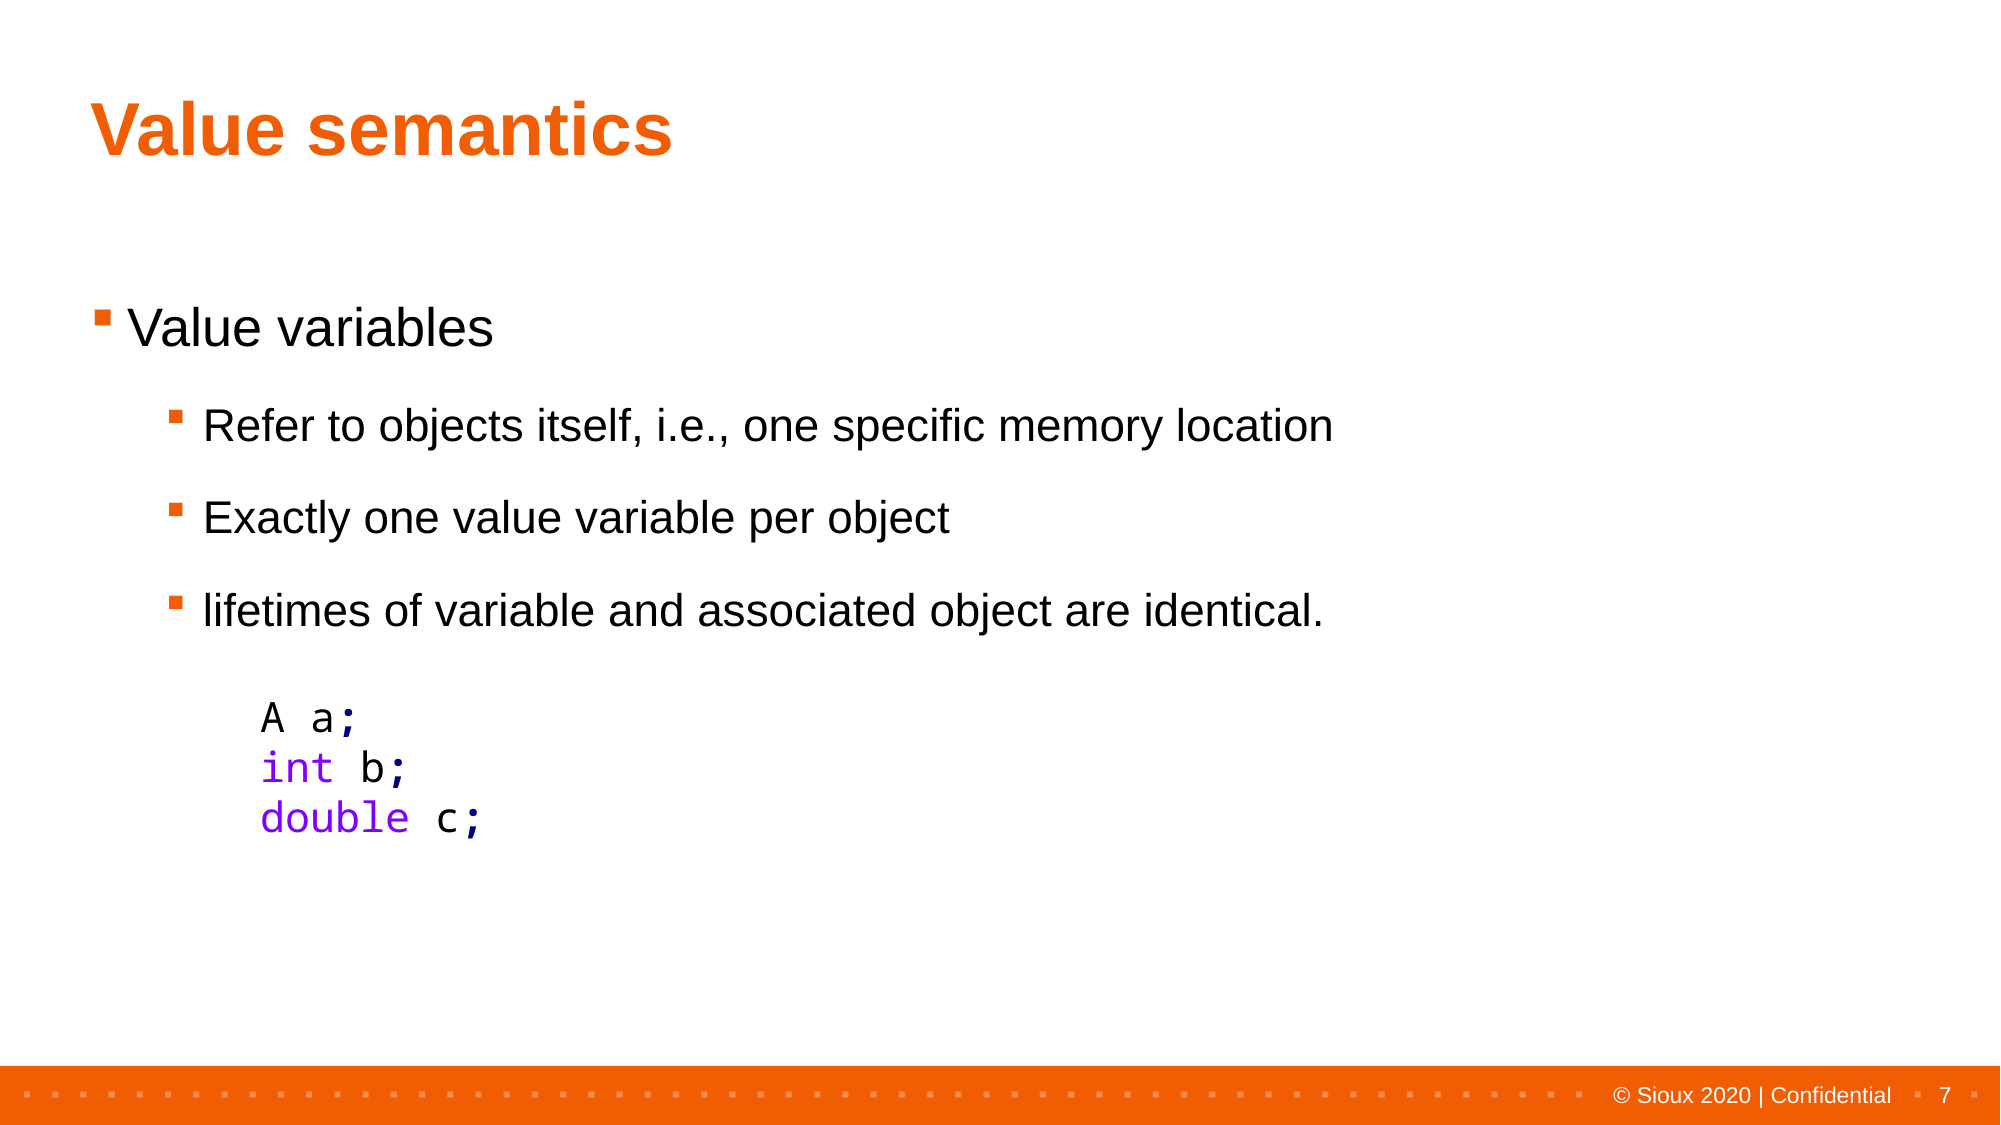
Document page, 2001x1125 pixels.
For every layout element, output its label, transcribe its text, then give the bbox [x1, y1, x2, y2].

list Value variables Refer to objects itself, i.e., one specific memory location Exactly one value variable per object lifetimes of variable and associated object are identical. [90, 259, 1910, 1010]
title Value semantics [90, 90, 1910, 259]
slide_number 7 [1922, 1080, 1969, 1110]
text_box A a; int b; double c; [260, 690, 1515, 917]
footer © Sioux 2020 | Confidential [1596, 1080, 1898, 1109]
picture [0, 1065, 2001, 1125]
